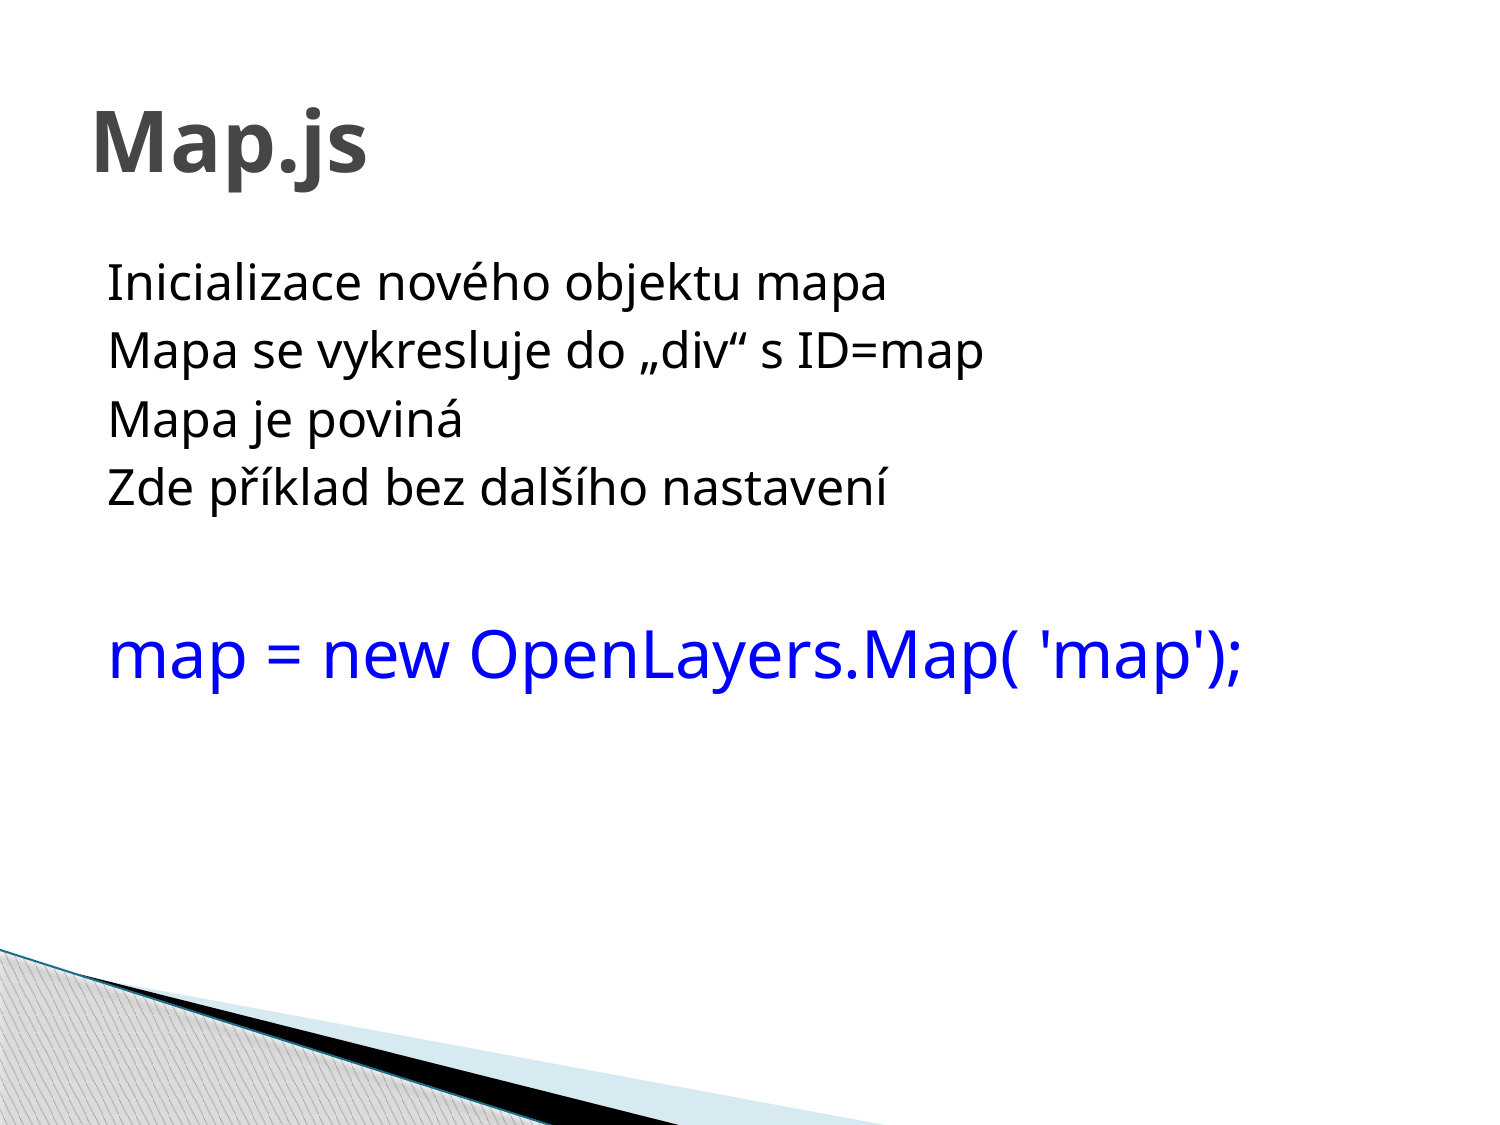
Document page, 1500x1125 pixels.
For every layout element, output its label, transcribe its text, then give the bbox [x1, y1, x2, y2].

title Map.js [75, 45, 1425, 233]
list Inicializace nového objektu mapa Mapa se vykresluje do „div“ s ID=map Mapa je poviná Zde příklad bez dalšího nastavení map = new OpenLayers.Map( 'map'); [75, 243, 1425, 986]
